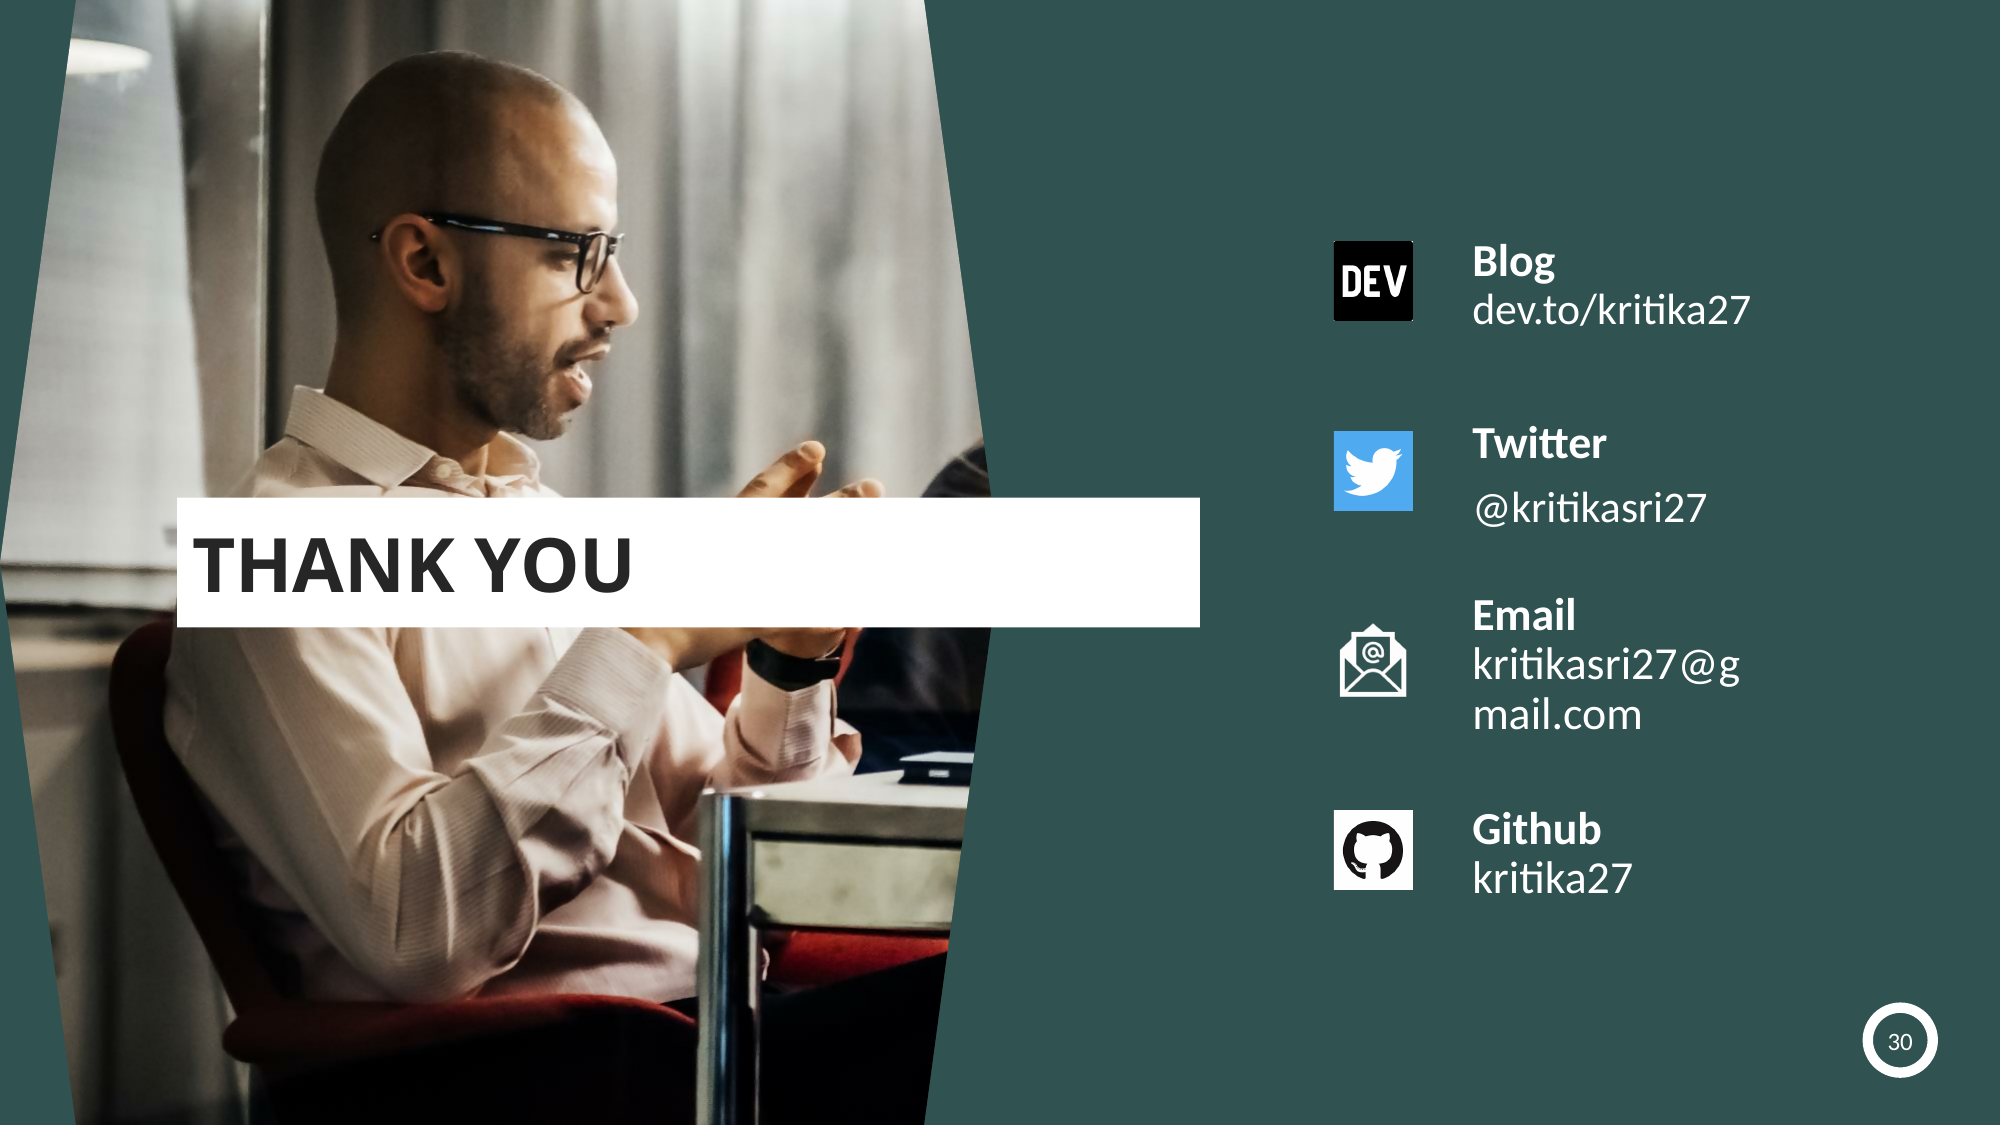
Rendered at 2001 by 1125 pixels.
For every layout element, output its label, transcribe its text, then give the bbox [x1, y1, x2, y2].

slide_number 30 [1862, 1002, 1938, 1078]
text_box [1290, 208, 1823, 932]
picture [0, 0, 1000, 1125]
title THANK YOU [1000, 497, 1200, 628]
